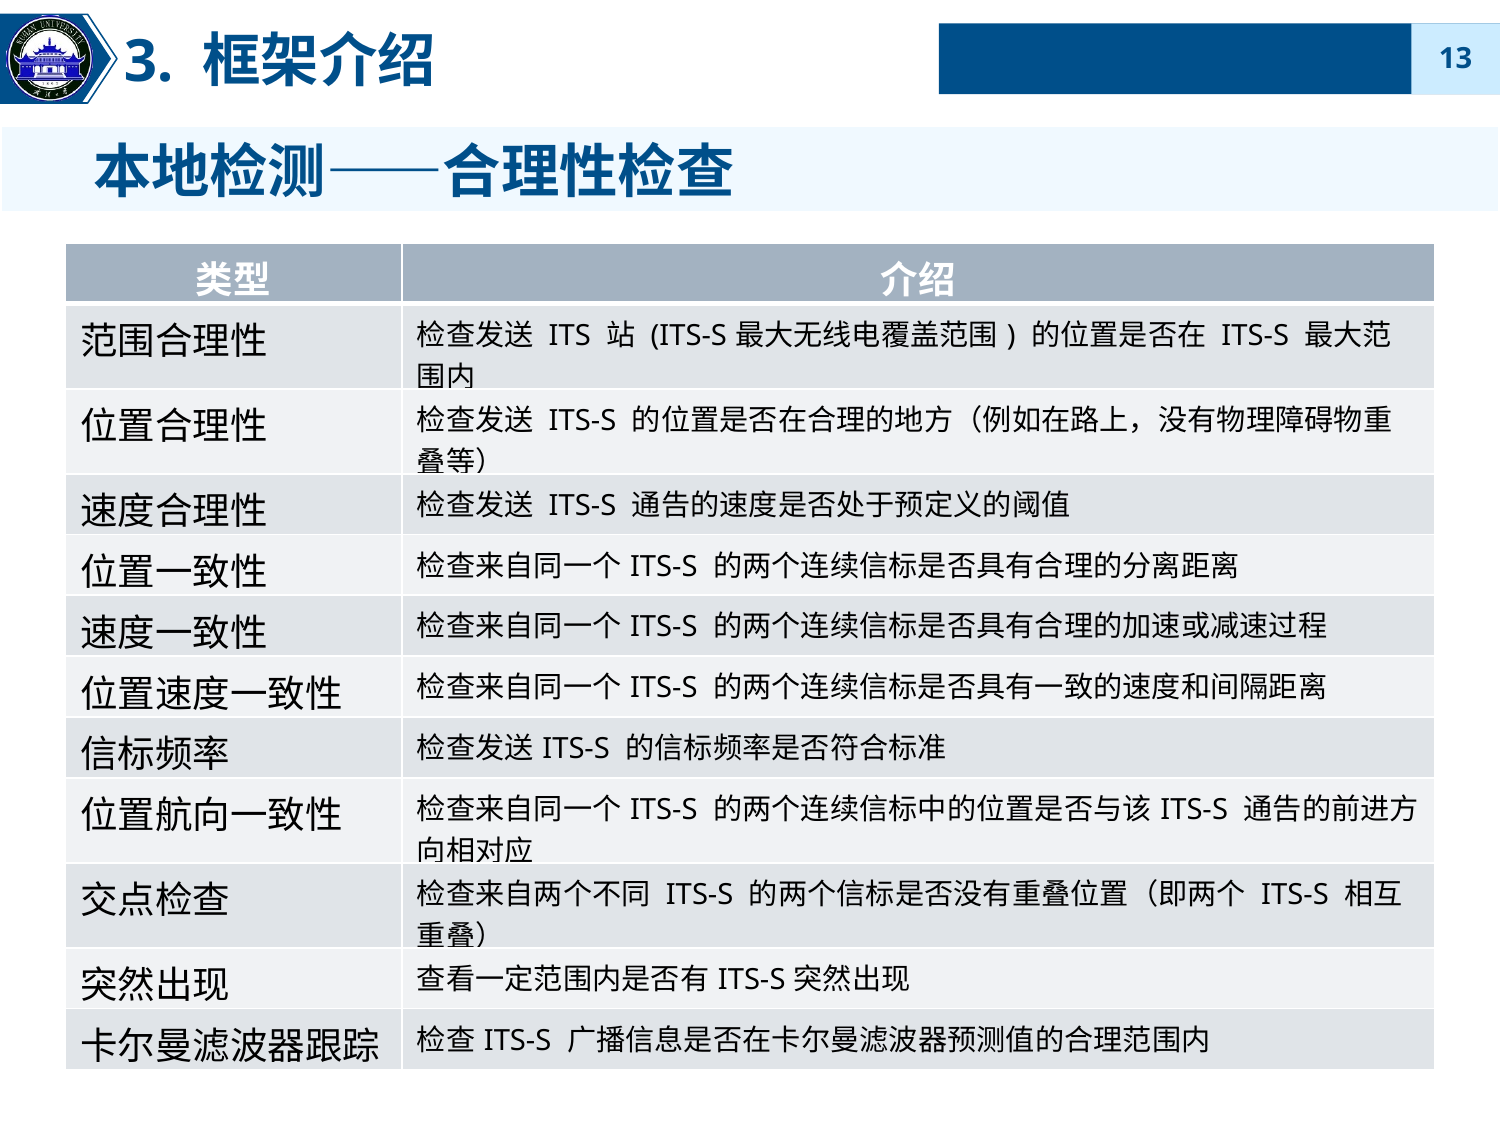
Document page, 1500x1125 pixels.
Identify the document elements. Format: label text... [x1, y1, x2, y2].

table_cell 检查ITS-S 广播信息是否在卡尔曼滤波器预测值的合理范围内 [403, 1009, 1434, 1069]
table_header 类型 [66, 244, 401, 301]
table_cell 卡尔曼滤波器跟踪 [66, 1009, 401, 1069]
table_cell 位置速度一致性 [66, 657, 401, 716]
table_cell 交点检查 [66, 864, 401, 947]
table_header 介绍 [403, 244, 1434, 301]
table_cell 突然出现 [66, 949, 401, 1008]
table_cell 检查发送 ITS-S 通告的速度是否处于预定义的阈值 [403, 475, 1434, 534]
table_cell 查看一定范围内是否有ITS-S突然出现 [403, 949, 1434, 1008]
table_cell 检查发送ITS-S 的信标频率是否符合标准 [403, 718, 1434, 777]
text_box [717, 238, 1500, 246]
table_cell 检查来自同一个ITS-S 的两个连续信标是否具有合理的加速或减速过程 [403, 596, 1434, 655]
table_cell 检查来自同一个ITS-S 的两个连续信标是否具有合理的分离距离 [403, 535, 1434, 594]
text_box 本地检测——合理性检查 [0, 123, 1500, 215]
table_cell 速度合理性 [66, 475, 401, 534]
picture [6, 15, 93, 102]
text_box 3. 框架介绍 [108, 15, 773, 101]
table_cell 信标频率 [66, 718, 401, 777]
table_cell 检查发送 ITS 站 (ITS-S最大无线电覆盖范围) 的位置是否在 ITS-S 最大范围内 [403, 306, 1434, 388]
table_cell 位置合理性 [66, 390, 401, 473]
table_cell 范围合理性 [66, 306, 401, 388]
text_box [773, 9, 1412, 104]
table_cell 位置一致性 [66, 535, 401, 594]
table_cell 位置航向一致性 [66, 779, 401, 862]
table_cell 检查发送 ITS-S 的位置是否在合理的地方（例如在路上，没有物理障碍物重叠等） [403, 390, 1434, 473]
table_cell 检查来自两个不同 ITS-S 的两个信标是否没有重叠位置（即两个 ITS-S 相互重叠） [403, 864, 1434, 947]
table_cell 检查来自同一个ITS-S 的两个连续信标是否具有一致的速度和间隔距离 [403, 657, 1434, 716]
table_cell 检查来自同一个ITS-S 的两个连续信标中的位置是否与该ITS-S 通告的前进方向相对应 [403, 779, 1434, 862]
table_cell 速度一致性 [66, 596, 401, 655]
